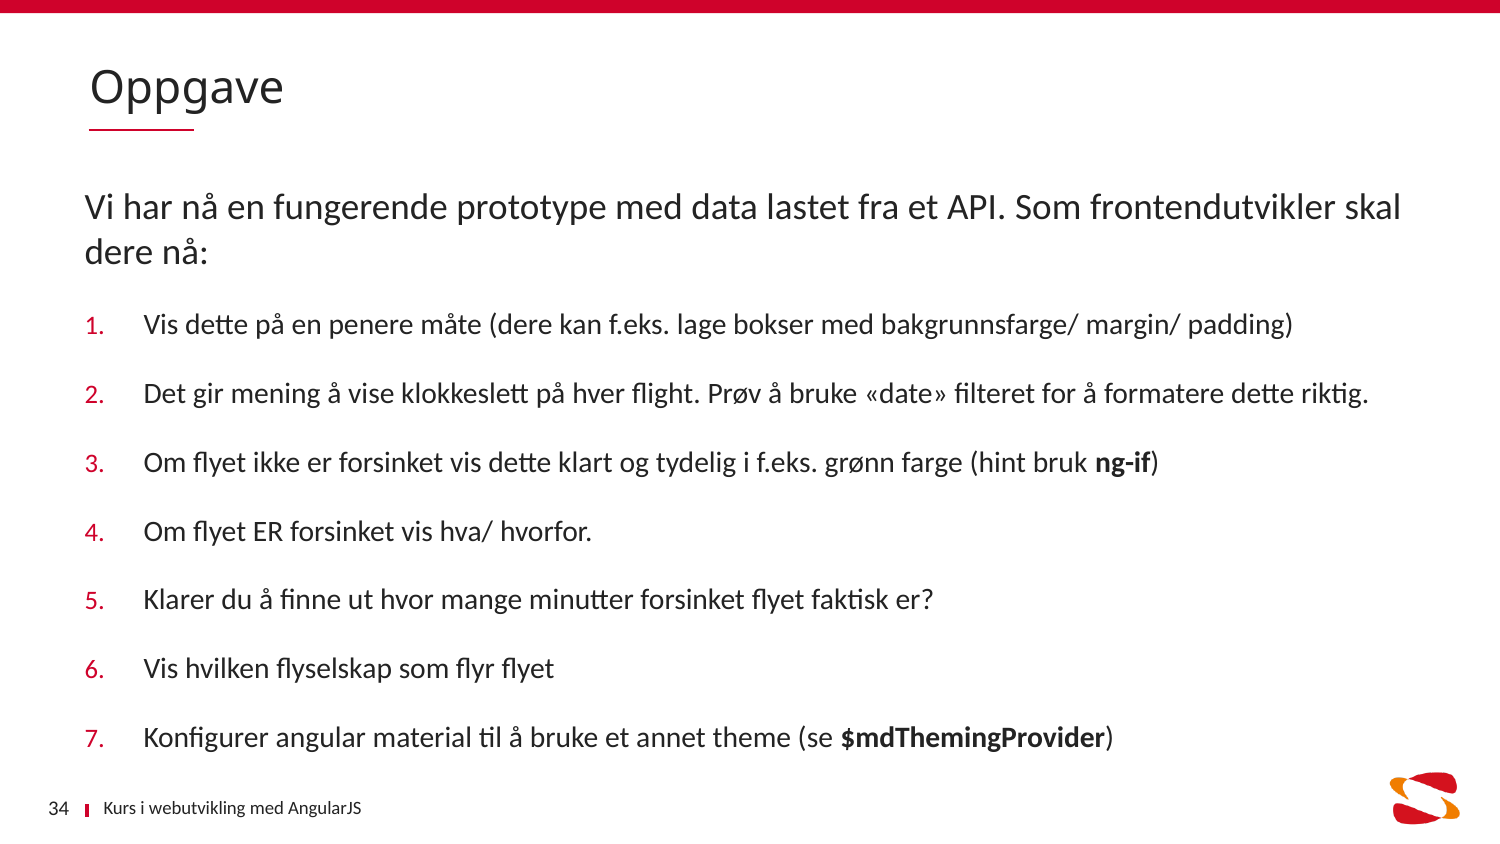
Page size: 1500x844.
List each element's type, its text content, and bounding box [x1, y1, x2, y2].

list Vi har nå en fungerende prototype med data lastet fra et API. Som frontendutvikler skal dere nå: Vis dette på en penere måte (dere kan f.eks. lage bokser med bakgrunnsfarge/ margin/ padding) Det gir mening å vise klokkeslett på hver flight. Prøv å bruke «date» filteret for å formatere dette riktig. Om flyet ikke er forsinket vis dette klart og tydelig i f.eks. grønn farge (hint bruk ng-if) Om flyet ER forsinket vis hva/ hvorfor. Klarer du å finne ut hvor mange minutter forsinket flyet faktisk er? Vis hvilken flyselskap som flyr flyet Konfigurer angular material til å bruke et annet theme (se $mdThemingProvider) [84, 182, 1409, 759]
footer Kurs i webutvikling med AngularJS [88, 793, 564, 821]
slide_number 34 [29, 793, 85, 821]
picture [1378, 764, 1471, 832]
title Oppgave [89, 23, 1409, 121]
